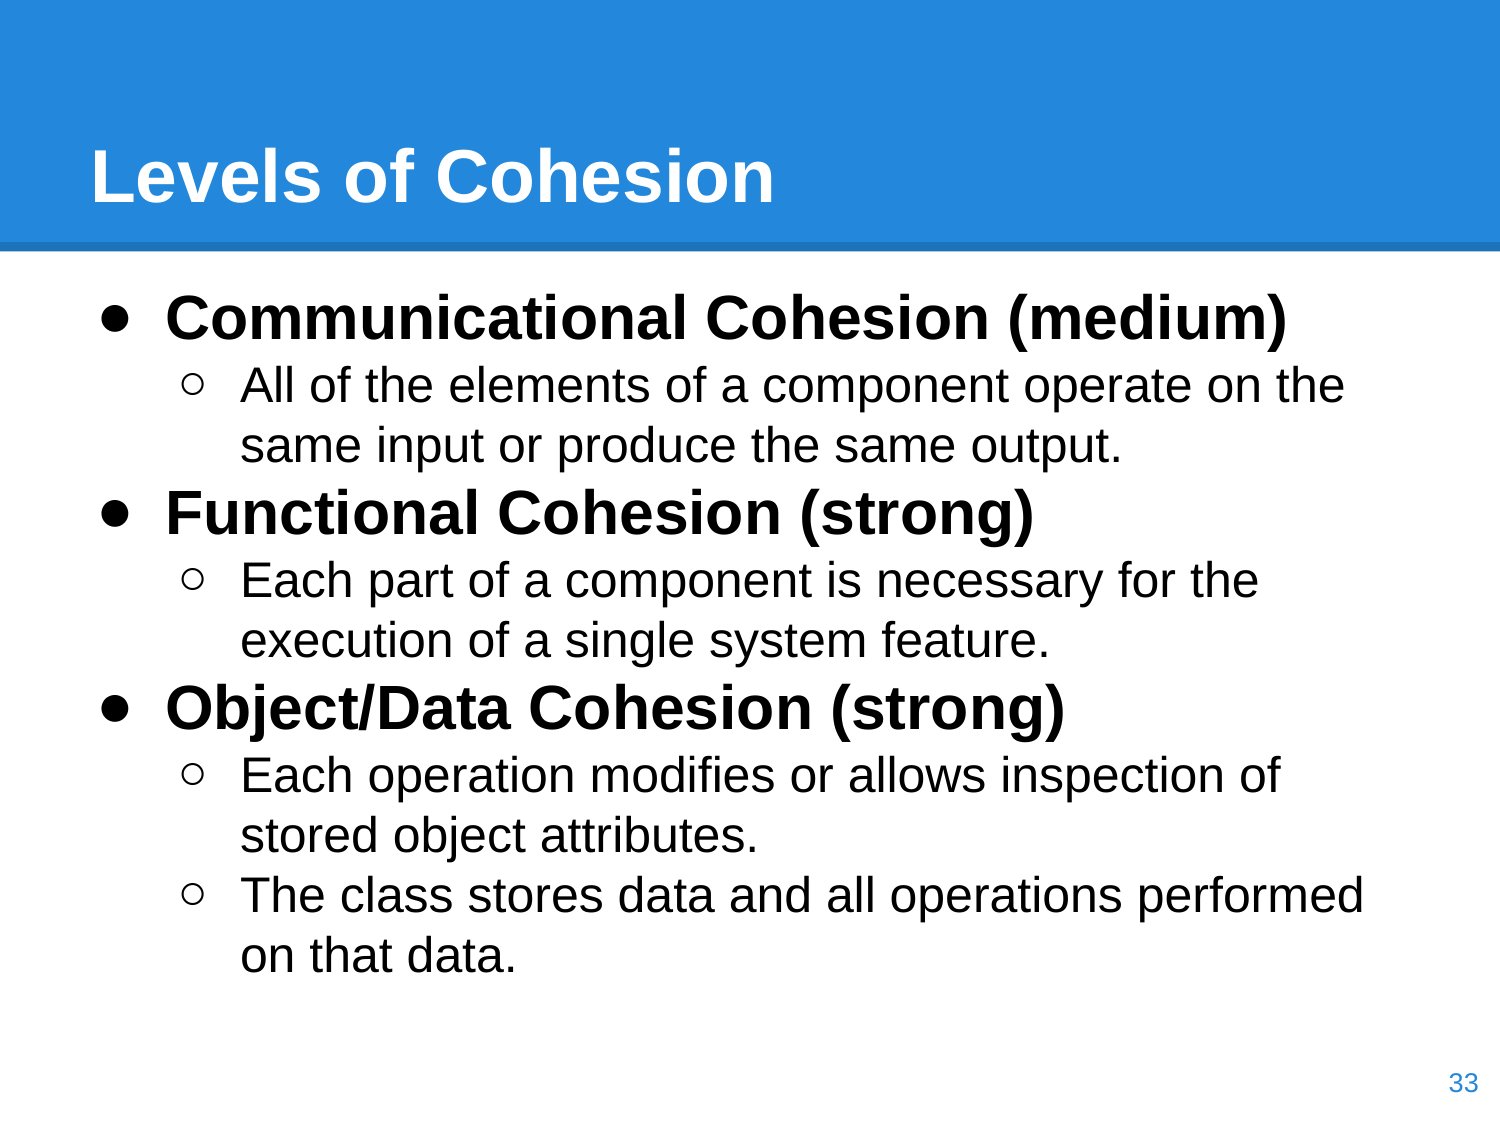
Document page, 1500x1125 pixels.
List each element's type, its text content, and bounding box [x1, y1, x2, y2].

slide_number ‹#› [1403, 1038, 1494, 1125]
list Communicational Cohesion (medium) All of the elements of a component operate on the same input or produce the same output. Functional Cohesion (strong) Each part of a component is necessary for the execution of a single system feature. Object/Data Cohesion (strong) Each operation modifies or allows inspection of stored object attributes. The class stores data and all operations performed on that data. [75, 262, 1413, 1078]
title Levels of Cohesion [75, 45, 1425, 233]
